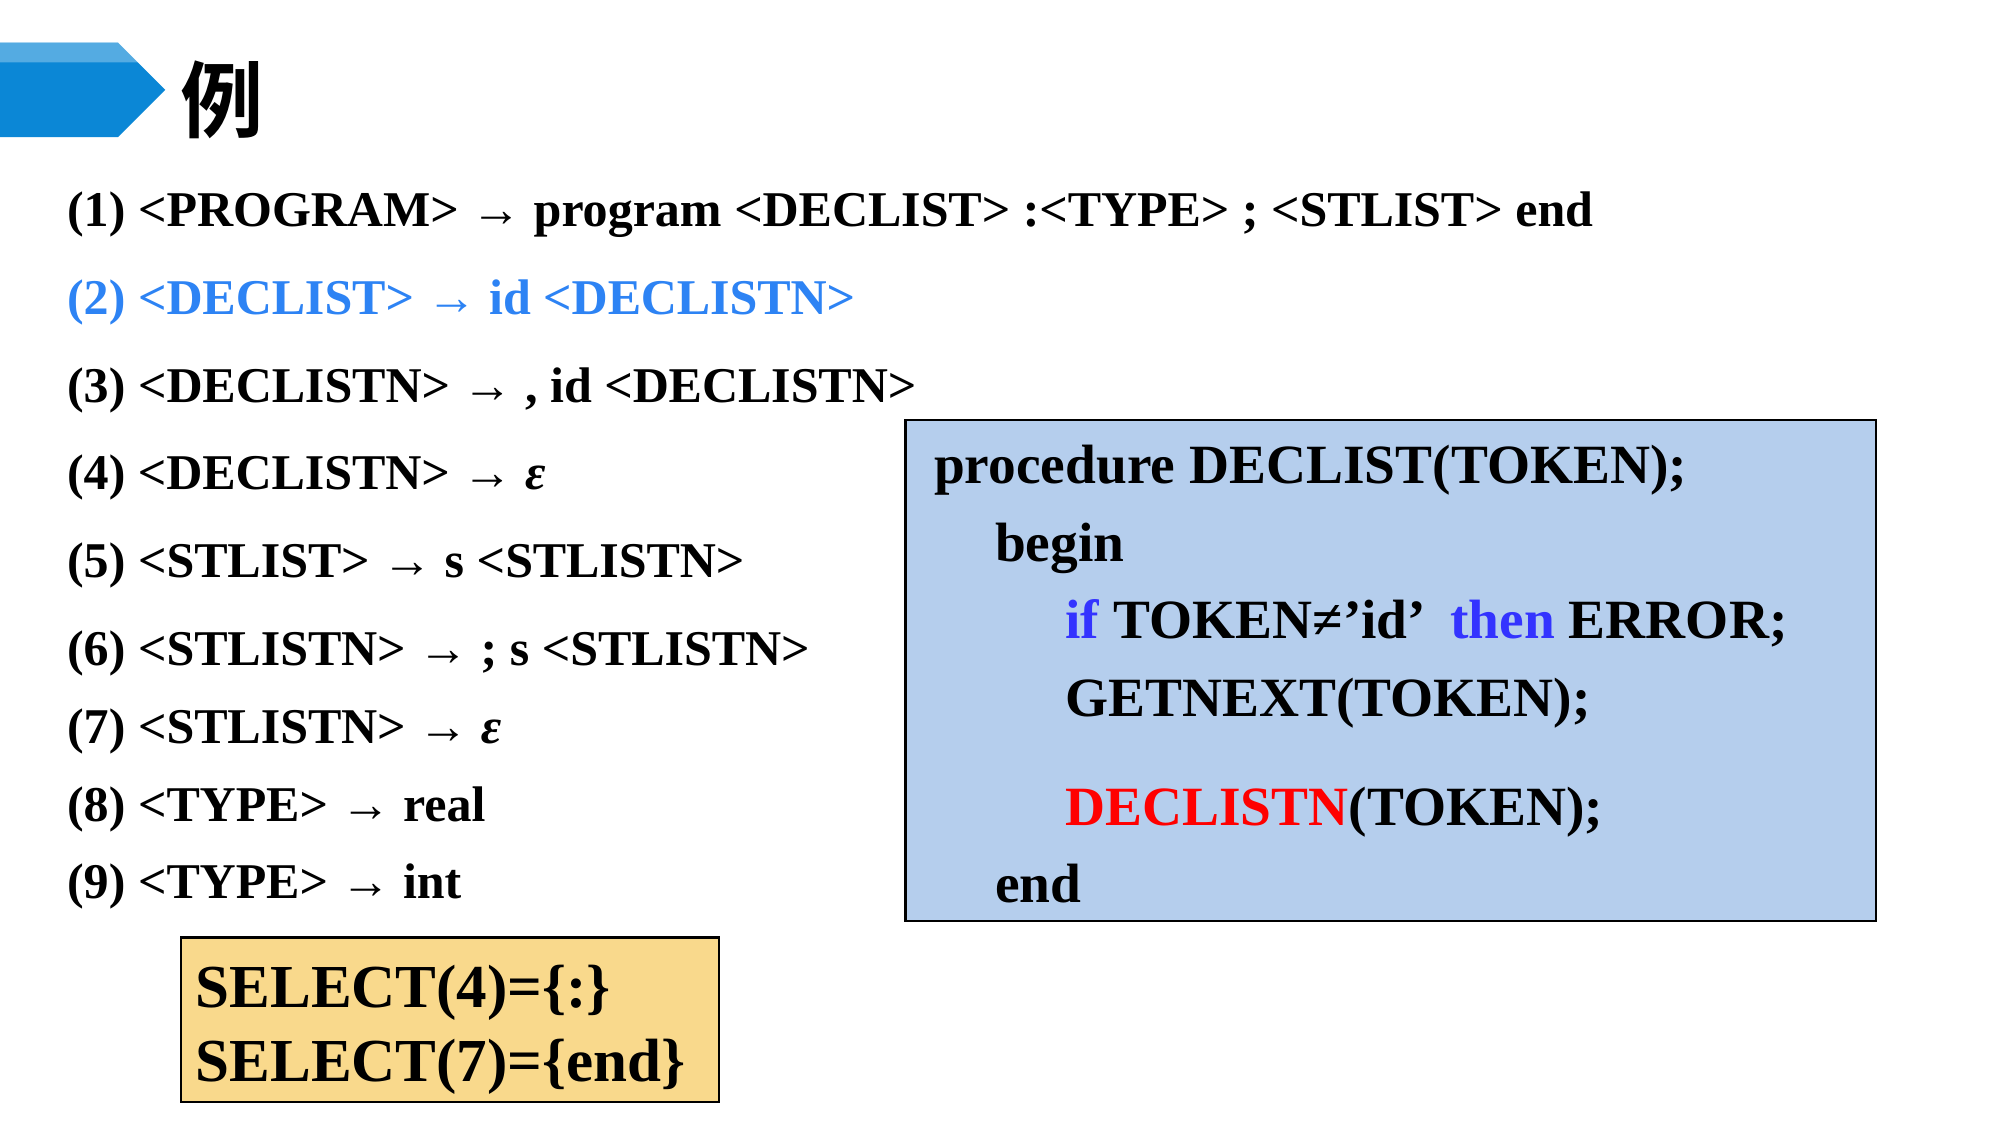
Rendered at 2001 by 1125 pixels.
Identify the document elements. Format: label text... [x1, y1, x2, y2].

text_box SELECT(4)={:} SELECT(7)={end} [180, 937, 719, 1103]
text_box (1) <PROGRAM> → program <DECLIST> :<TYPE> ; <STLIST> end (2) <DECLIST> → id <DECLISTN> (3) <DECLISTN> → , id <DECLISTN> (4) <DECLISTN> → ε (5) <STLIST> → s <STLISTN> (6) <STLISTN> → ; s <STLISTN> (7) <STLISTN> → ε (8) <TYPE> → real (9) <TYPE> → int [46, 148, 1954, 919]
title 例 [165, 58, 1900, 138]
text_box procedure DECLIST(TOKEN); begin if TOKEN≠’id’ then ERROR; GETNEXT(TOKEN); DECLISTN(TOKEN); end [905, 420, 1876, 922]
